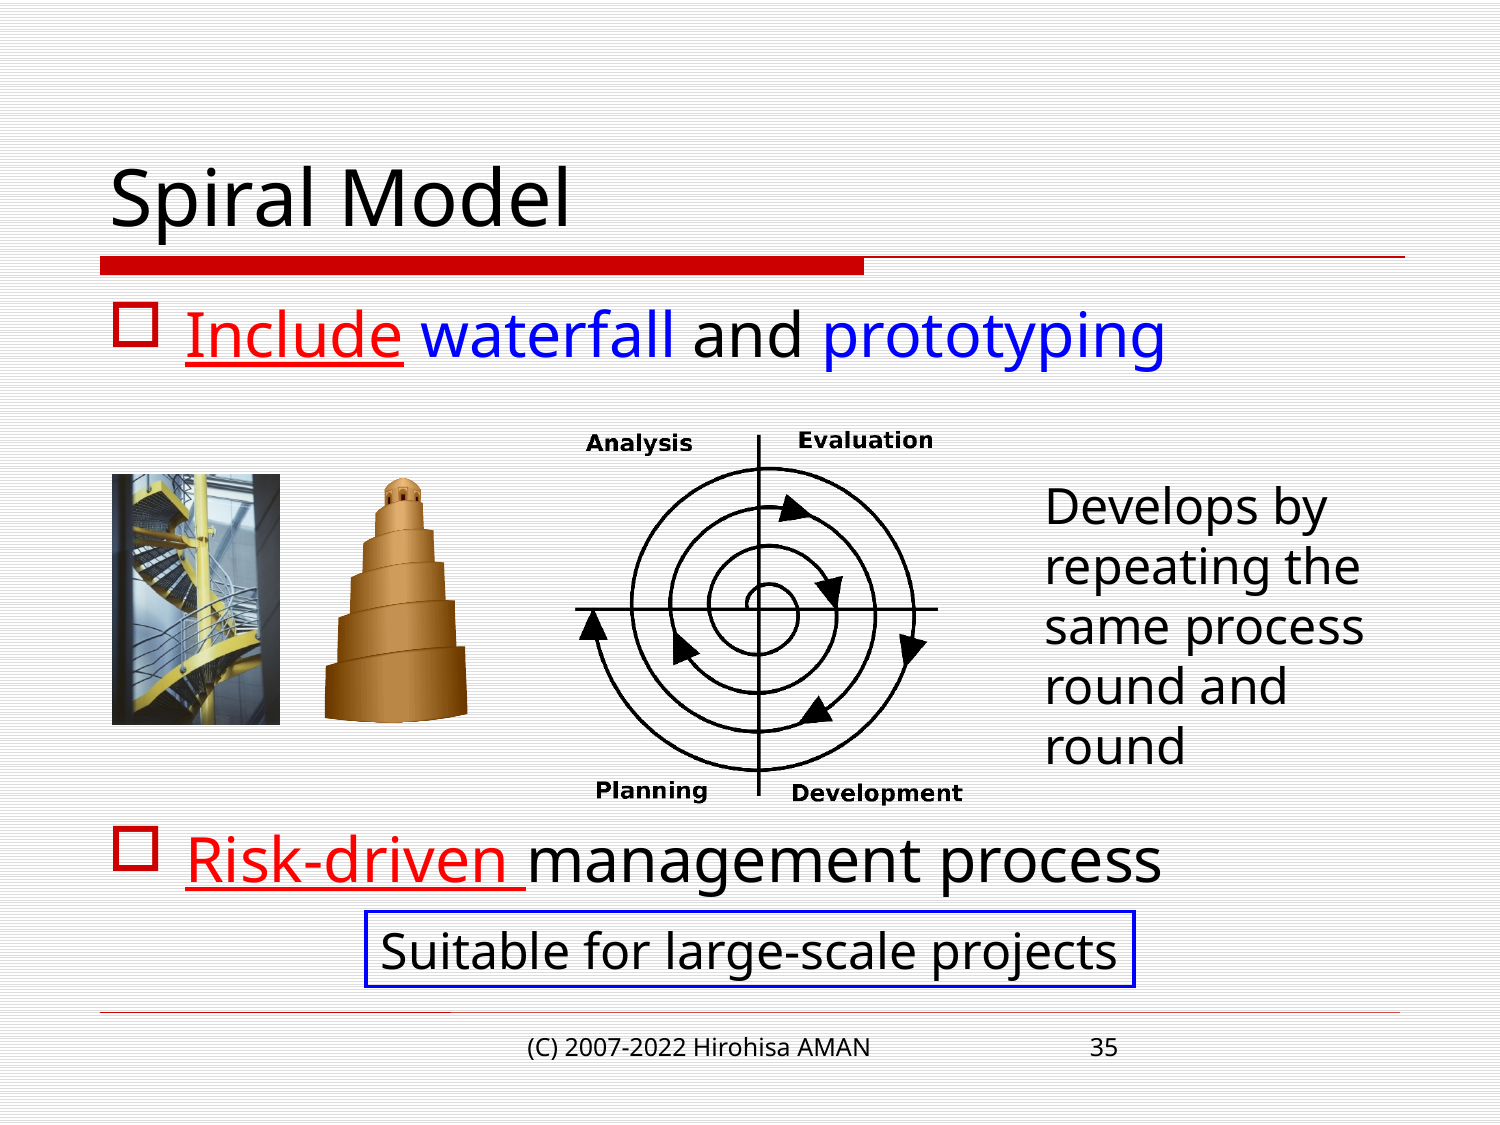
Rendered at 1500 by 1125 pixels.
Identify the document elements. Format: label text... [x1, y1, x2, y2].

text_box Suitable for large-scale projects [366, 911, 1134, 987]
text_box Develops by repeating the same process round and round [1029, 467, 1451, 783]
picture [112, 474, 280, 726]
title Spiral Model [93, 49, 1407, 250]
list Include waterfall and prototyping Risk-driven management process [92, 287, 1406, 988]
slide_number 35 [1074, 1024, 1401, 1103]
picture [549, 399, 976, 826]
footer (C) 2007-2022 Hirohisa AMAN [512, 1024, 988, 1103]
picture [324, 474, 470, 726]
